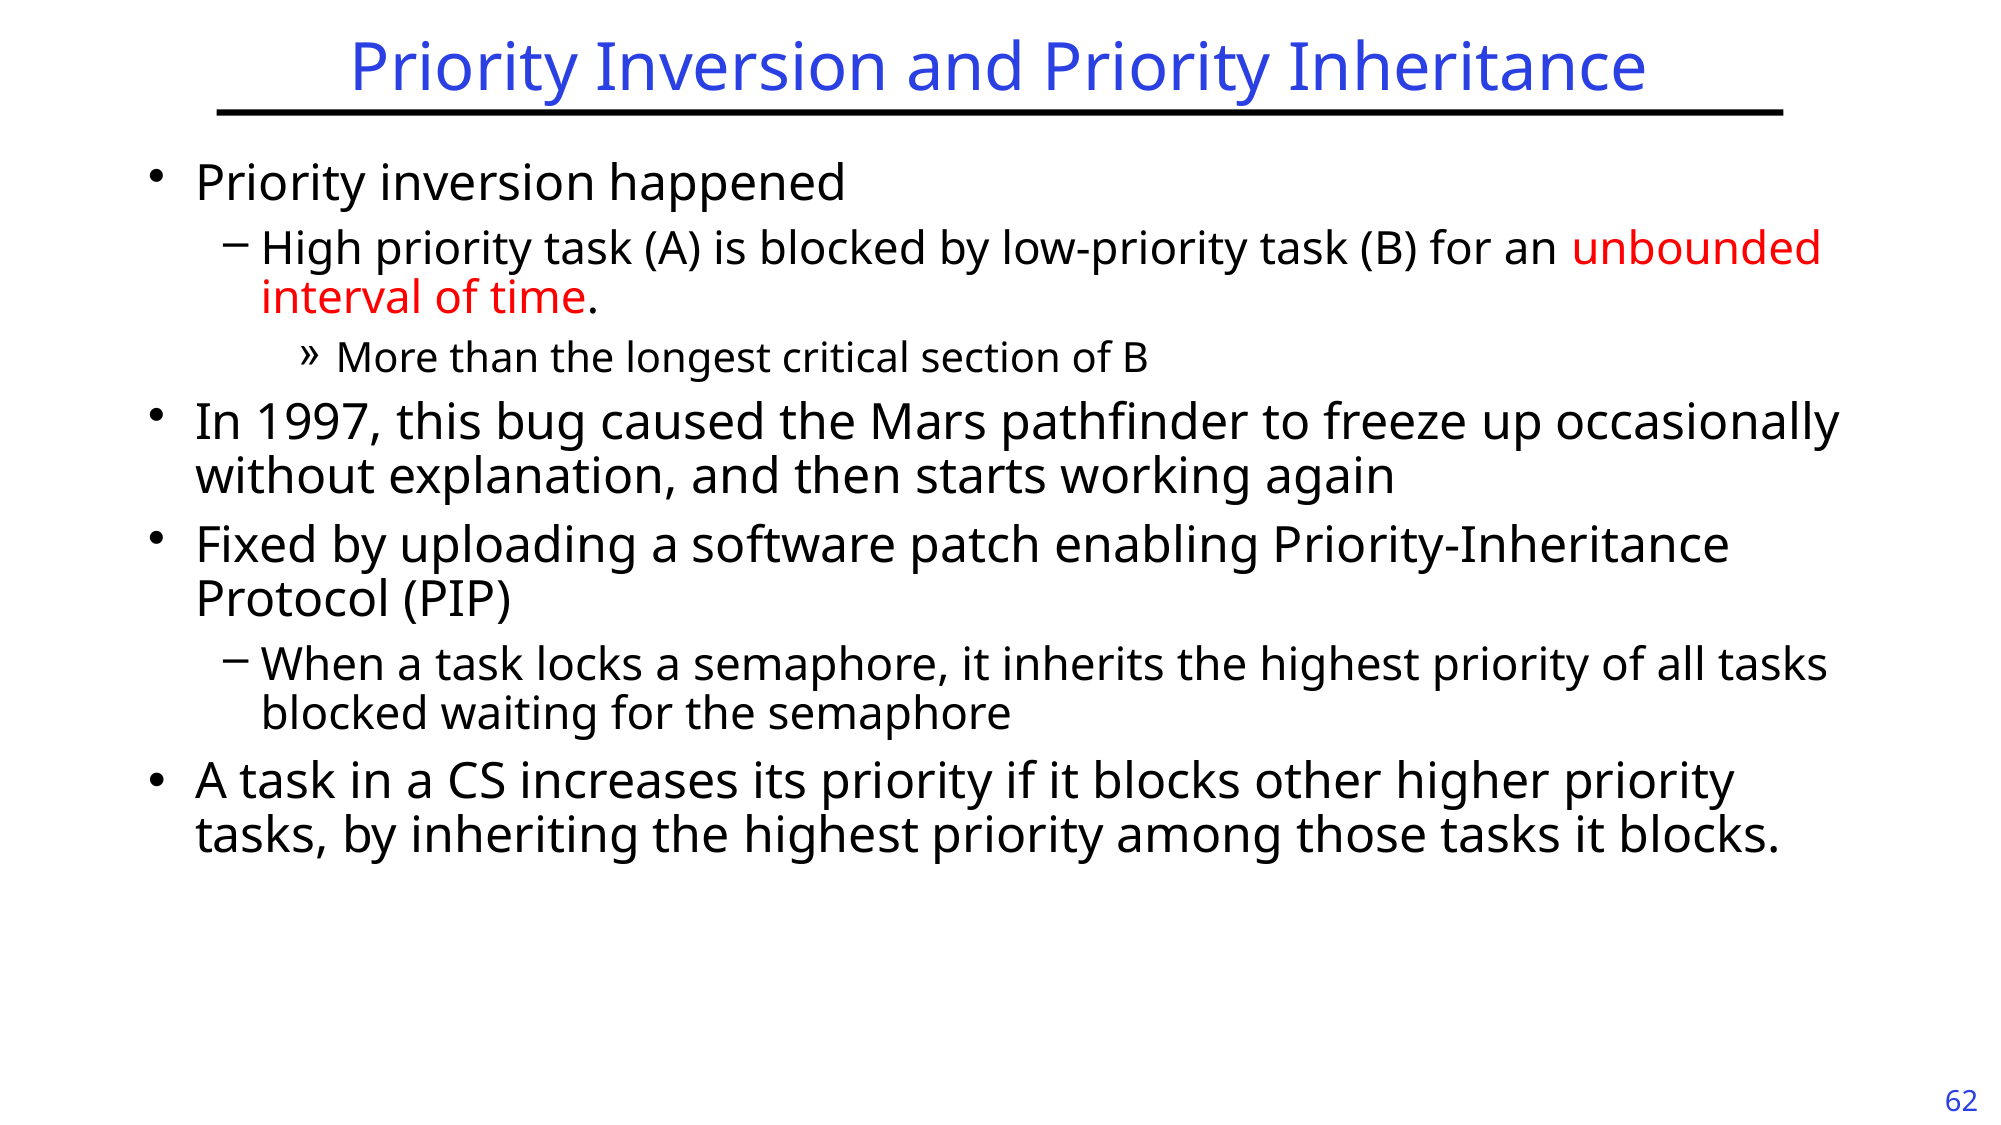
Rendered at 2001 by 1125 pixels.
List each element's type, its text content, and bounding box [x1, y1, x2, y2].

title Priority Inversion and Priority Inheritance [216, 24, 1784, 113]
